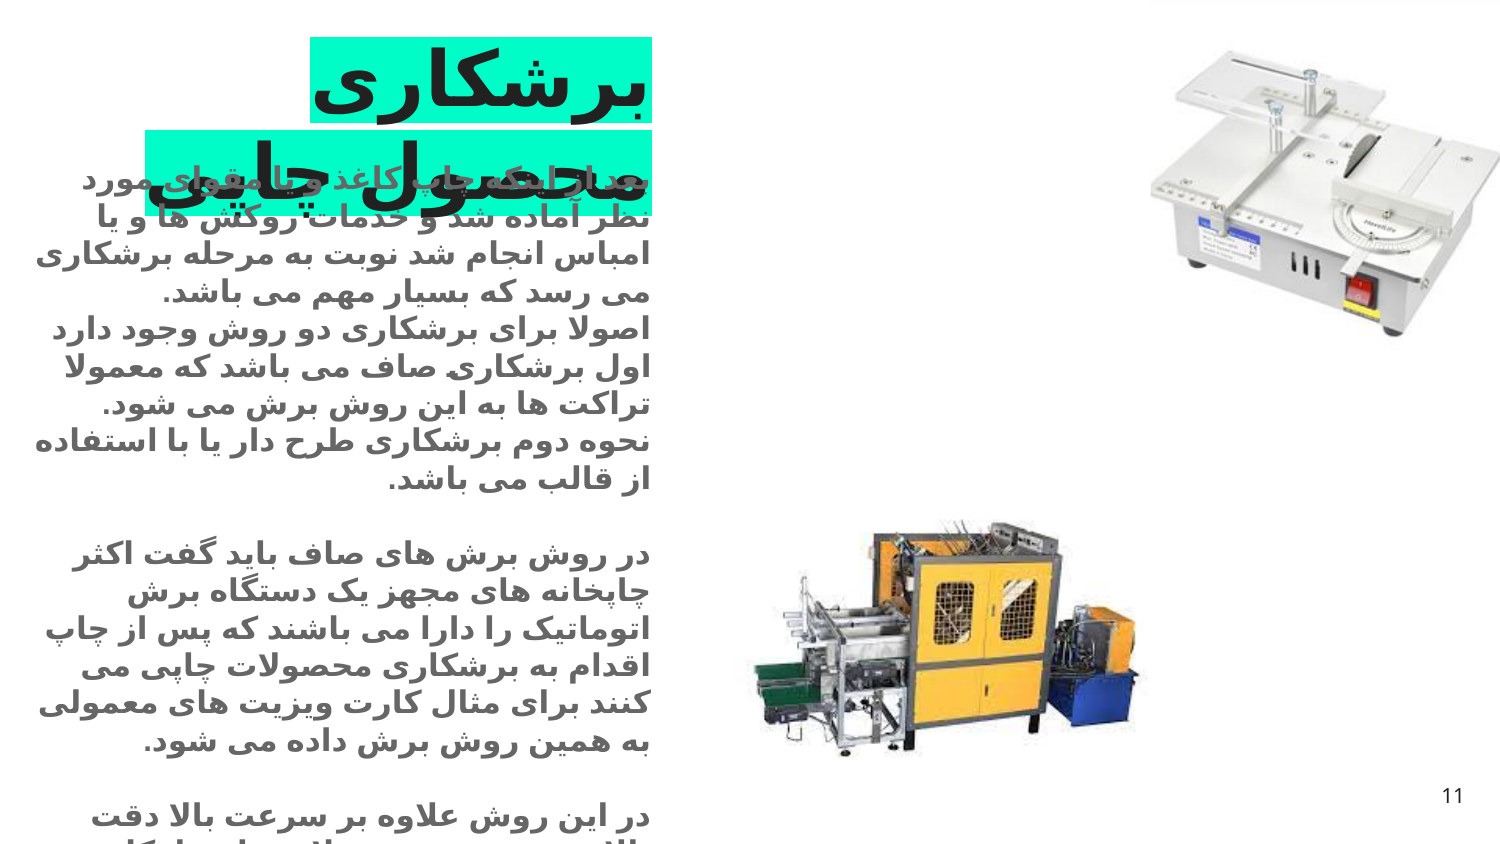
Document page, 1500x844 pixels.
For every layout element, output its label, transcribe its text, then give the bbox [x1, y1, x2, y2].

title برشکاری محصول چاپی [13, 14, 667, 119]
slide_number ‹#› [1389, 764, 1480, 830]
picture [1150, 0, 1500, 394]
list بعد از اینکه چاپ کاغذ و یا مقوای مورد نظر آماده شد و خدمات روکش ها و یا امباس انجام شد نوبت به مرحله برشکاری می رسد که بسیار مهم می باشد. اصولا برای برشکاری دو روش وجود دارد اول برشکاری صاف می باشد که معمولا تراکت ها به این روش برش می شود. نحوه دوم برشکاری طرح دار یا با استفاده از قالب می باشد. در روش برش های صاف باید گفت اکثر چاپخانه های مجهز یک دستگاه برش اتوماتیک را دارا می باشند که پس از چاپ اقدام به برشکاری محصولات چاپی می کنند برای مثال کارت ویزیت های معمولی به همین روش برش داده می شود. در این روش علاوه بر سرعت بالا دقت بالایی در برش محصولات چاپی امکان پذیر است علاوه بر آن محصول چاپی بلافاصله بعد از چاپ شدن می تواند برش داده شود. [13, 143, 667, 277]
text_box [289, 636, 729, 640]
picture [734, 482, 1151, 780]
